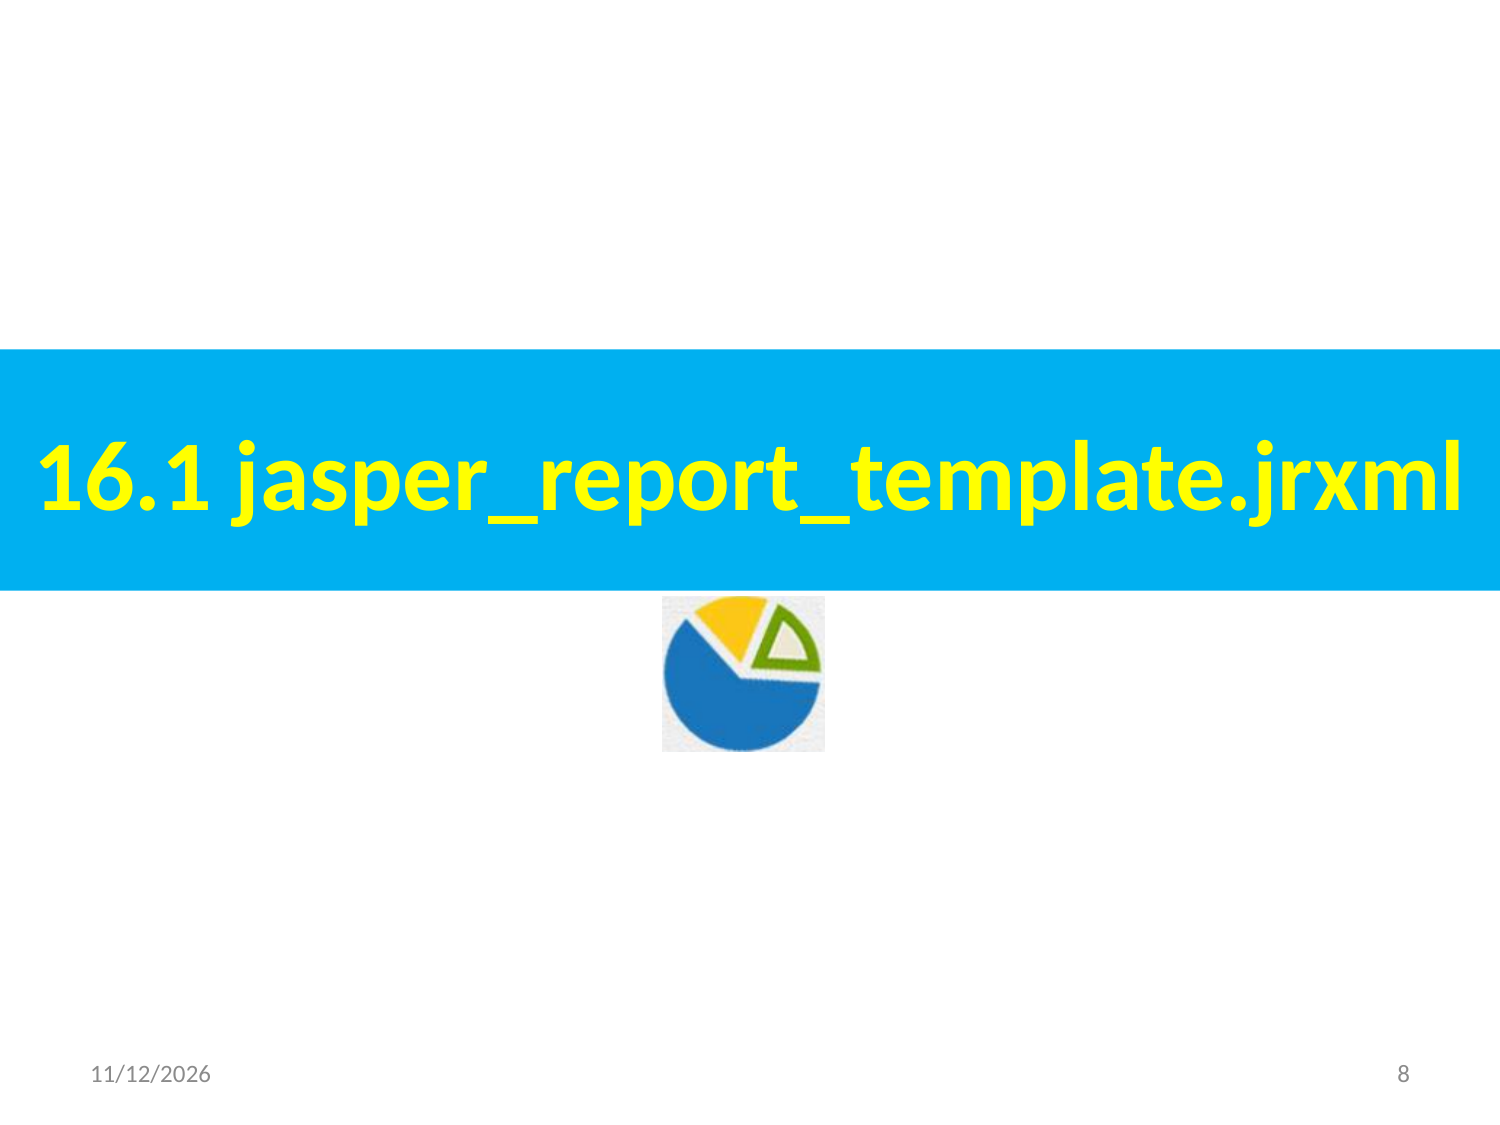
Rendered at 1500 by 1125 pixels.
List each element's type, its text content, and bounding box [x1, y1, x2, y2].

slide_number 8 [1074, 1042, 1425, 1103]
picture [662, 595, 826, 752]
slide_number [75, 1042, 425, 1103]
title 16.1 jasper_report_template.jrxml [0, 349, 1500, 591]
